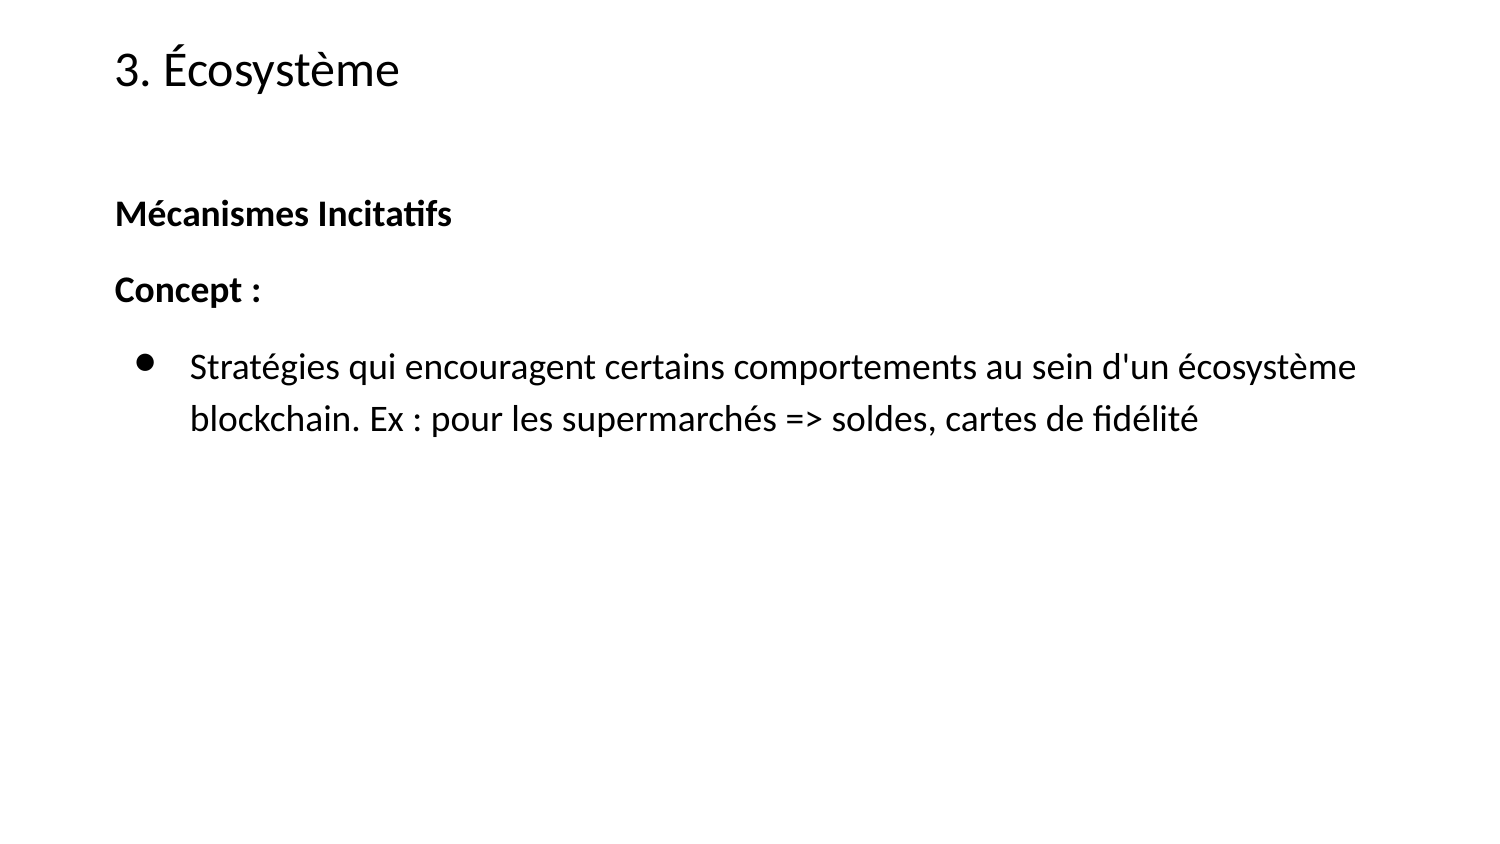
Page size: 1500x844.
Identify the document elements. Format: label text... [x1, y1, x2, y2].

text_box Mécanismes Incitatifs Concept : Stratégies qui encouragent certains comportements au sein d'un écosystème blockchain. Ex : pour les supermarchés => soldes, cartes de fidélité [103, 176, 1399, 521]
text_box 3. Écosystème [103, 44, 1397, 117]
